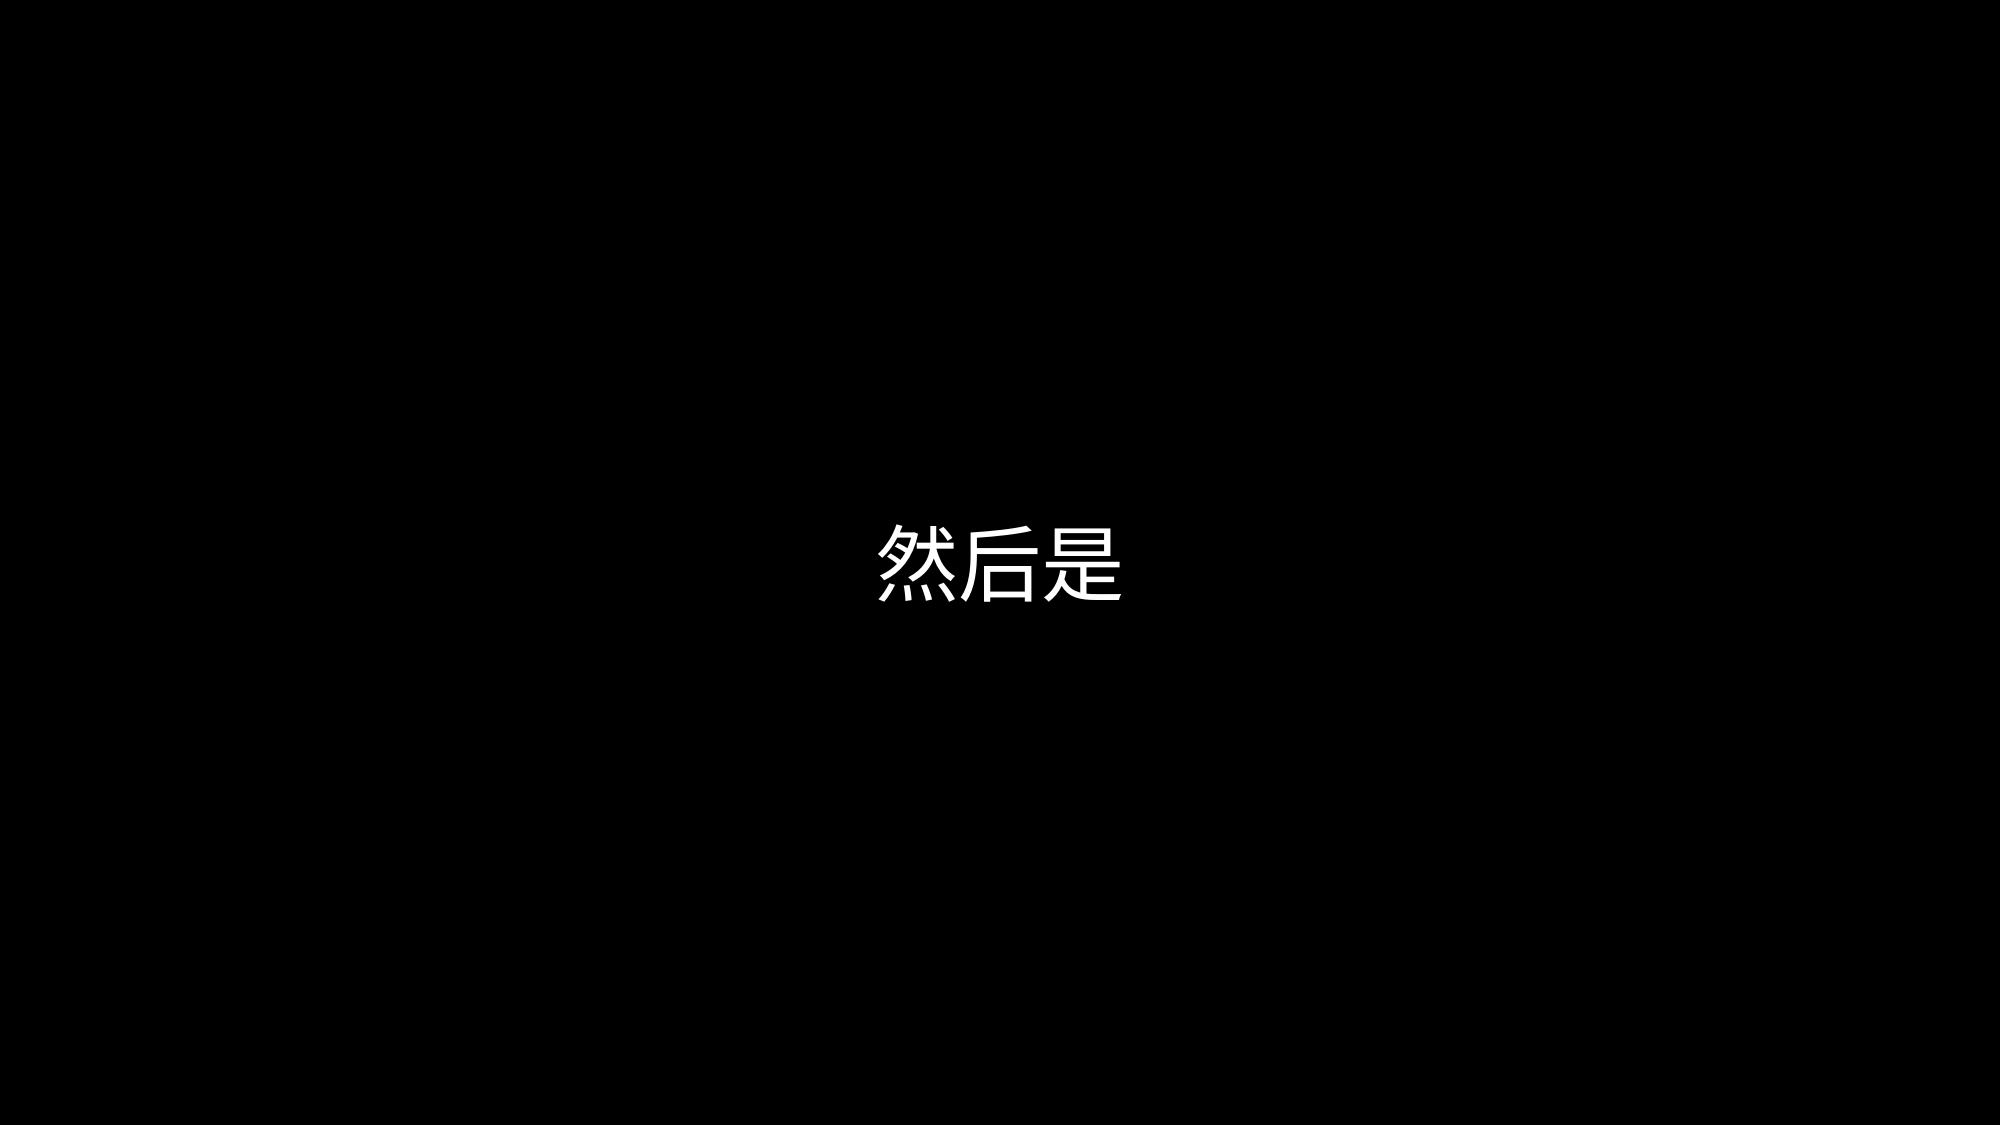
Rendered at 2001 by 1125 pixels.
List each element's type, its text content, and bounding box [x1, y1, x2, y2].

text_box 然后是 [860, 504, 1140, 620]
